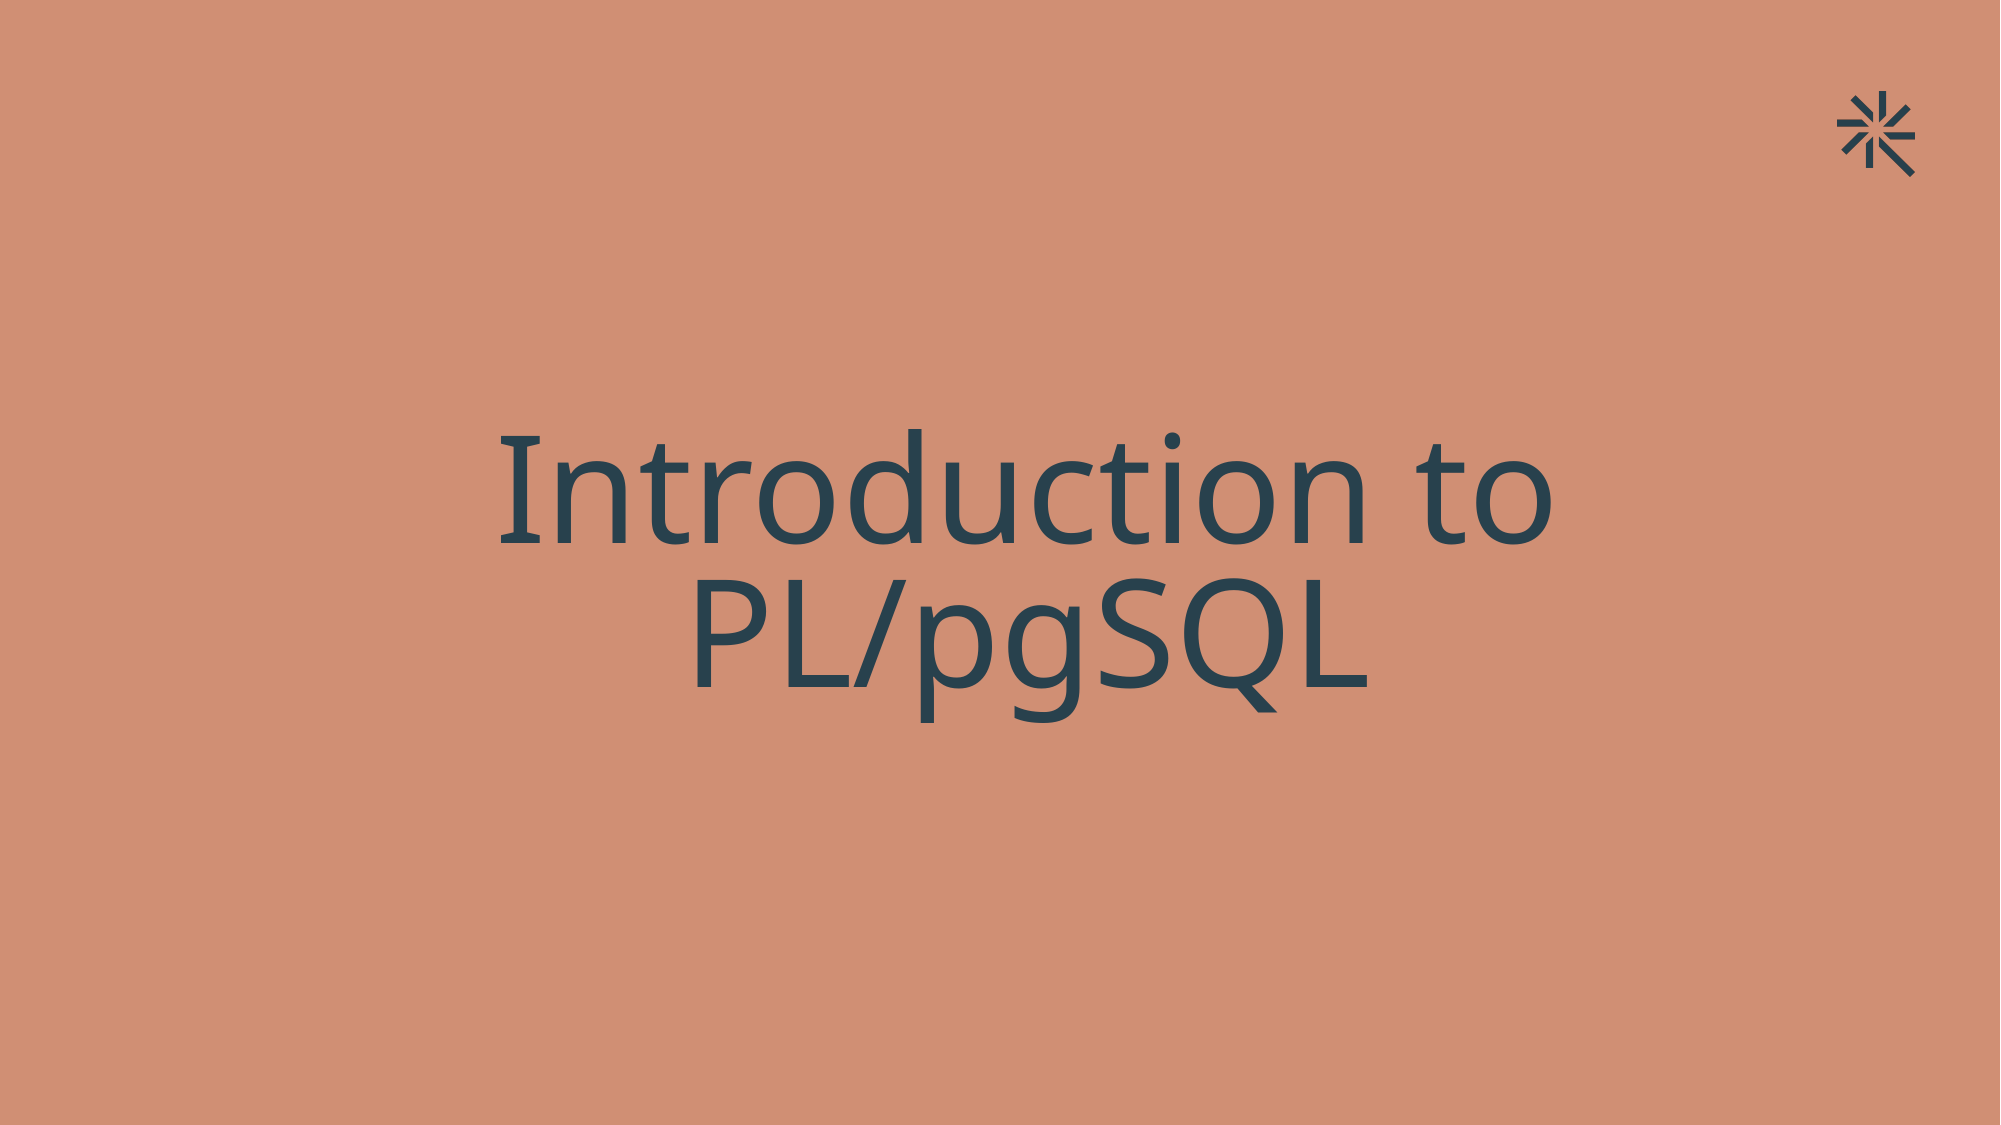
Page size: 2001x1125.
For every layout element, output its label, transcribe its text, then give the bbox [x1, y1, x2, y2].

picture [1837, 91, 1915, 177]
title Introduction to PL/pgSQL [169, 345, 1886, 801]
